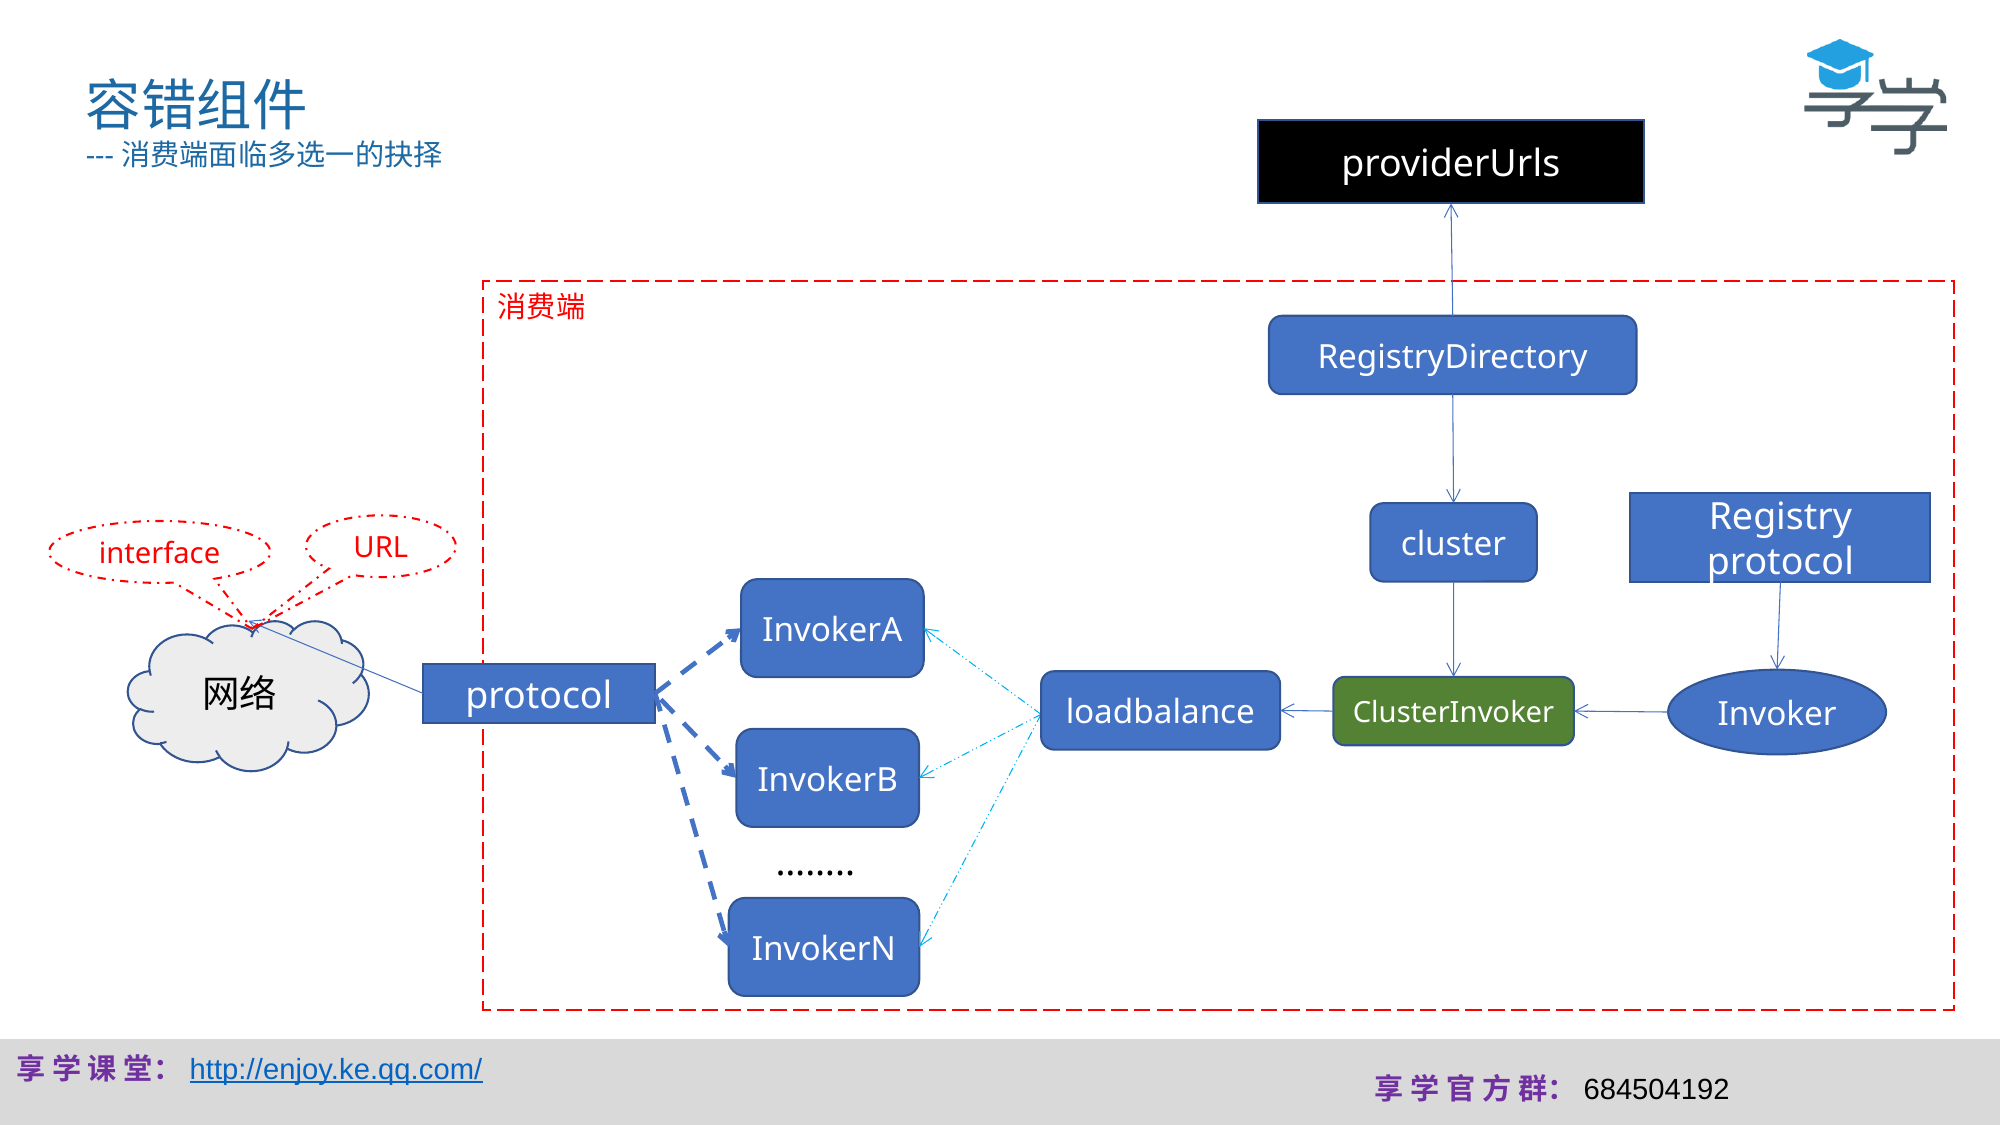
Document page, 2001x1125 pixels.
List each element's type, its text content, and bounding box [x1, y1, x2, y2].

text_box 网络 [126, 624, 370, 773]
text_box loadbalance [1041, 670, 1282, 751]
text_box providerUrls [1257, 119, 1645, 204]
text_box interface [48, 519, 271, 630]
text_box protocol [422, 663, 655, 724]
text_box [729, 700, 738, 777]
text_box InvokerN [727, 896, 921, 997]
text_box cluster [1369, 502, 1538, 583]
text_box Registry protocol [1629, 492, 1931, 583]
text_box 容错组件 ---消费端面临多选一的抉择 [71, 62, 458, 179]
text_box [1734, 624, 1823, 628]
text_box Invoker [1667, 668, 1888, 756]
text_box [655, 628, 742, 694]
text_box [923, 628, 1042, 715]
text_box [919, 714, 1041, 947]
text_box URL [252, 514, 457, 630]
text_box RegistryDirectory [1267, 314, 1638, 396]
text_box InvokerA [740, 578, 925, 679]
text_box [655, 693, 729, 947]
picture [1799, 20, 1952, 173]
text_box InvokerB [735, 727, 919, 828]
text_box 消费端 [482, 280, 1955, 1011]
text_box 网络 [263, 620, 365, 668]
text_box ClusterInvoker [1332, 675, 1575, 747]
text_box …….. [760, 830, 871, 890]
